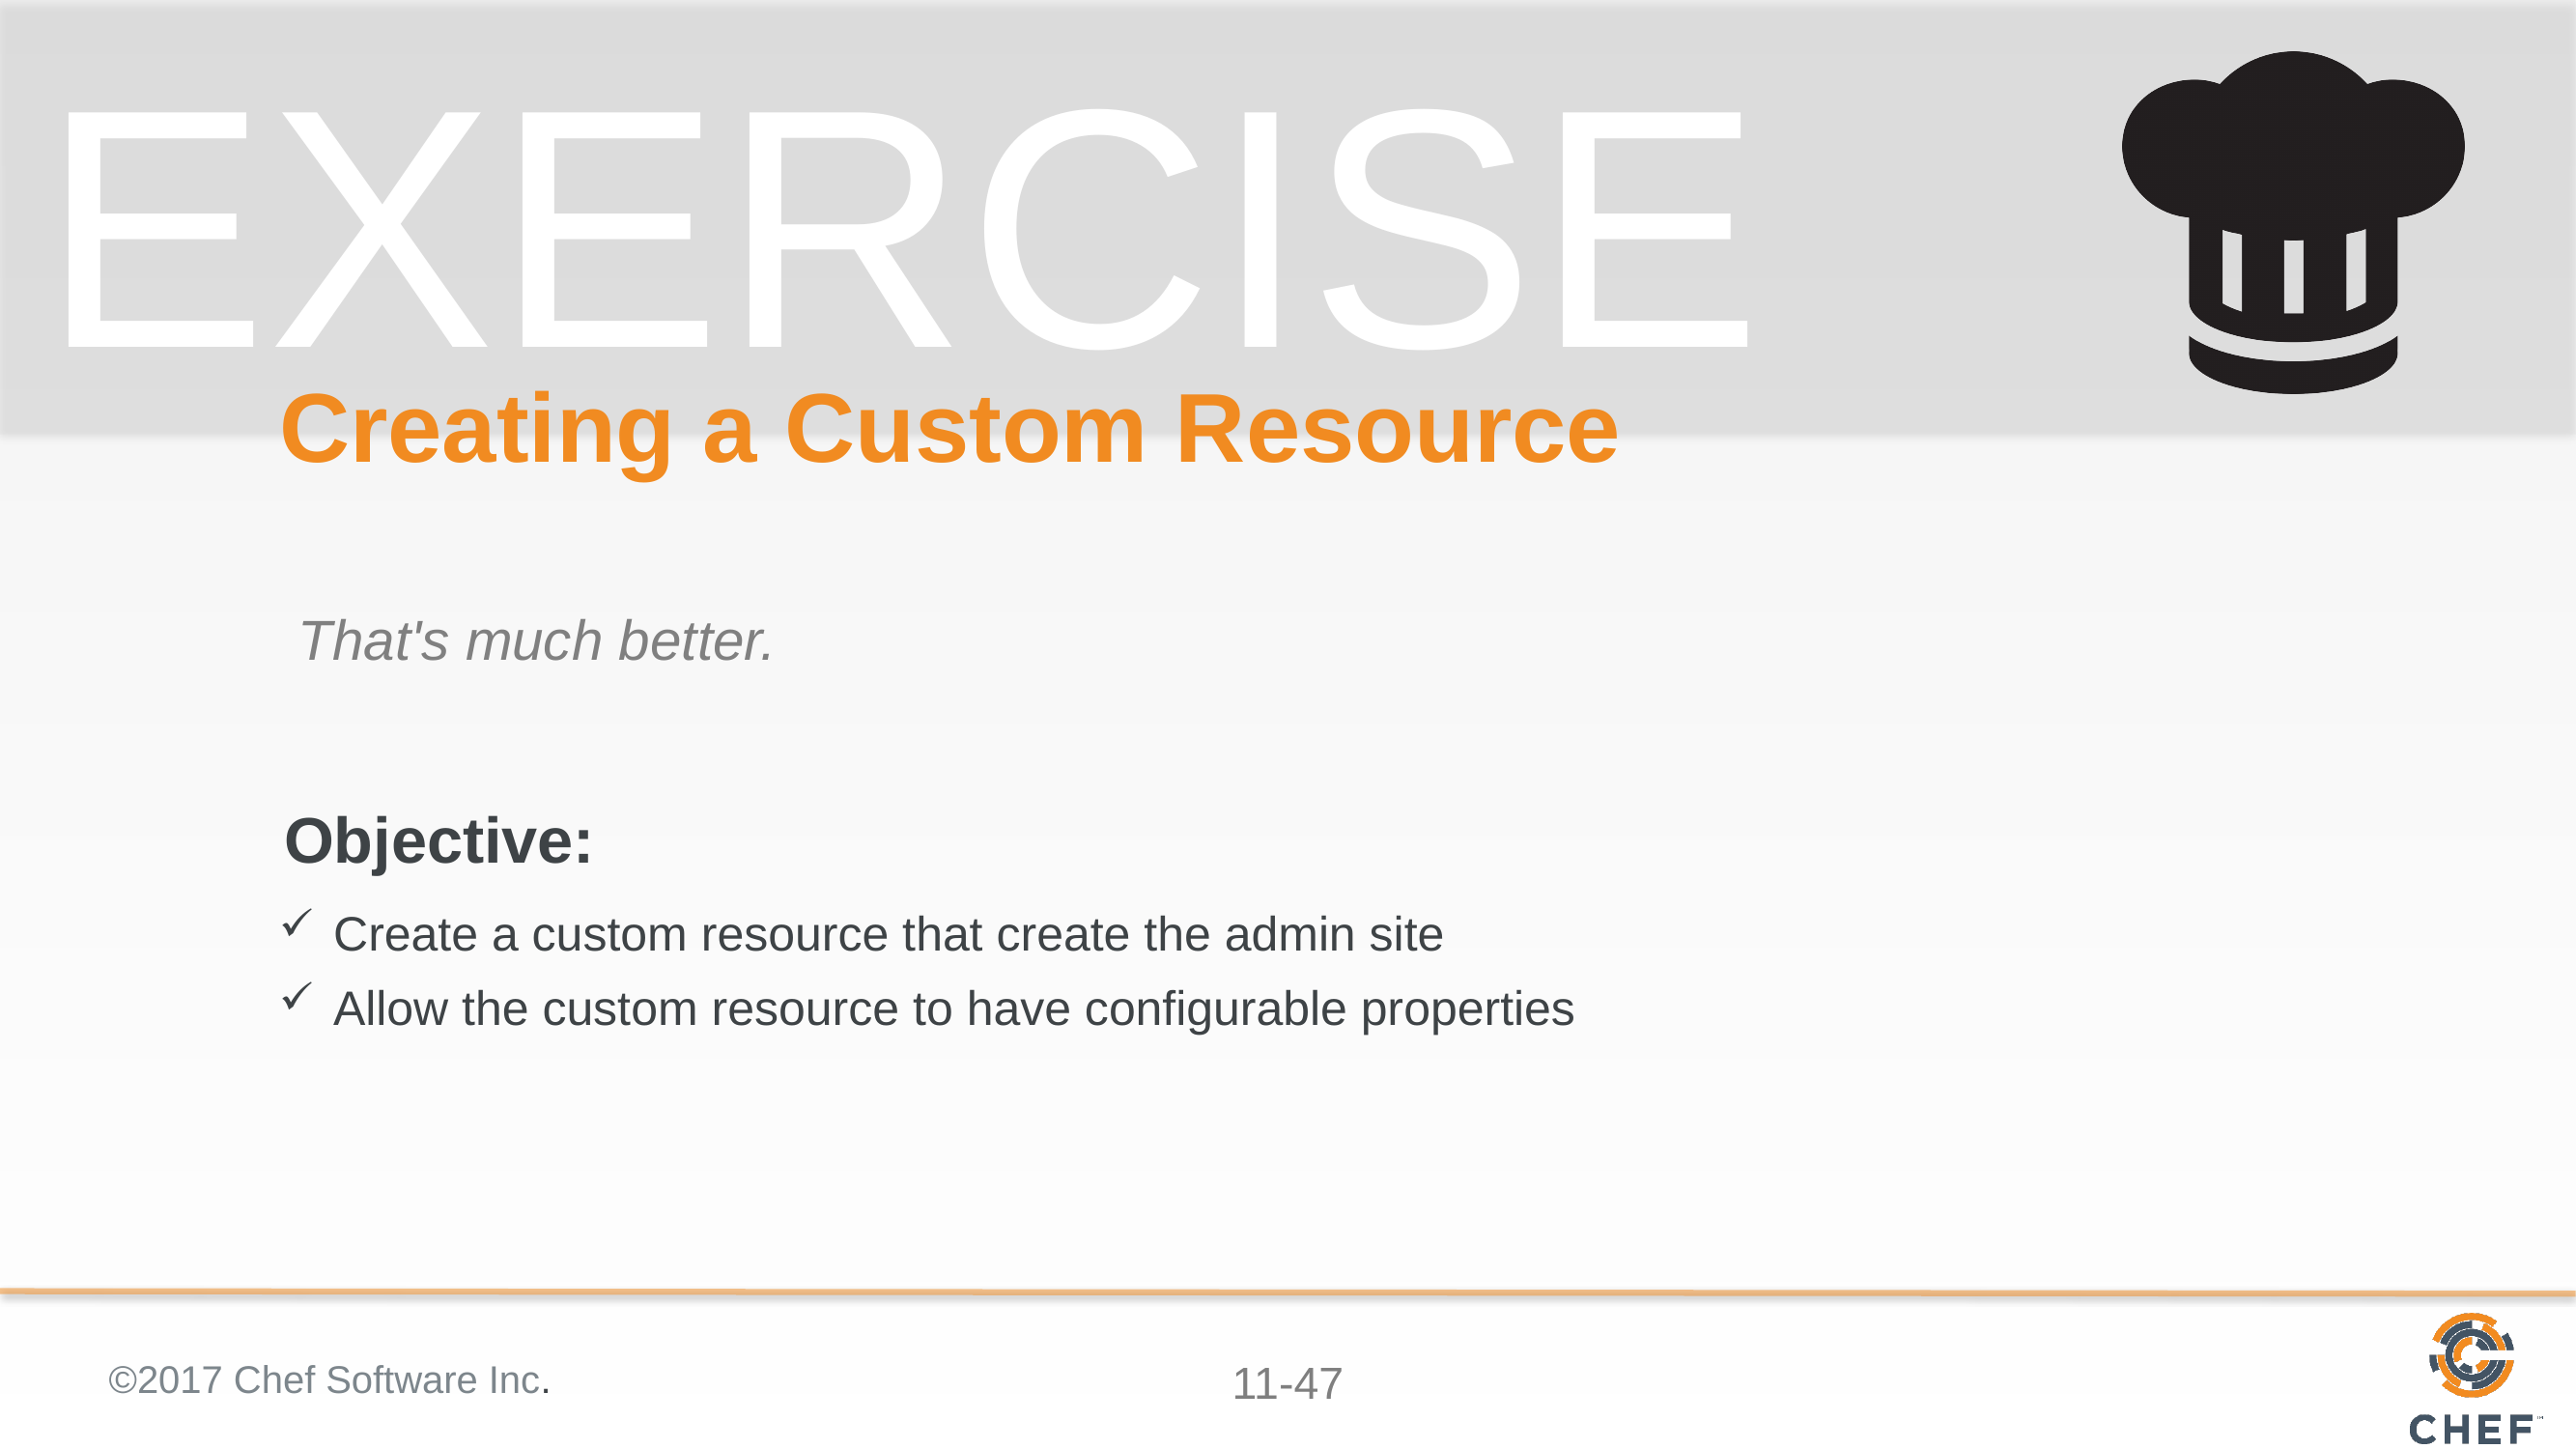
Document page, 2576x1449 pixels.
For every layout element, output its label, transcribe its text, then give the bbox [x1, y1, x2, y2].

picture [2399, 1297, 2551, 1449]
list Create a custom resource that create the admin site Allow the custom resource to have configurable properties [265, 895, 2217, 1284]
title Creating a Custom Resource [265, 363, 2217, 498]
picture [2122, 51, 2465, 399]
list That's much better. [265, 516, 2217, 759]
